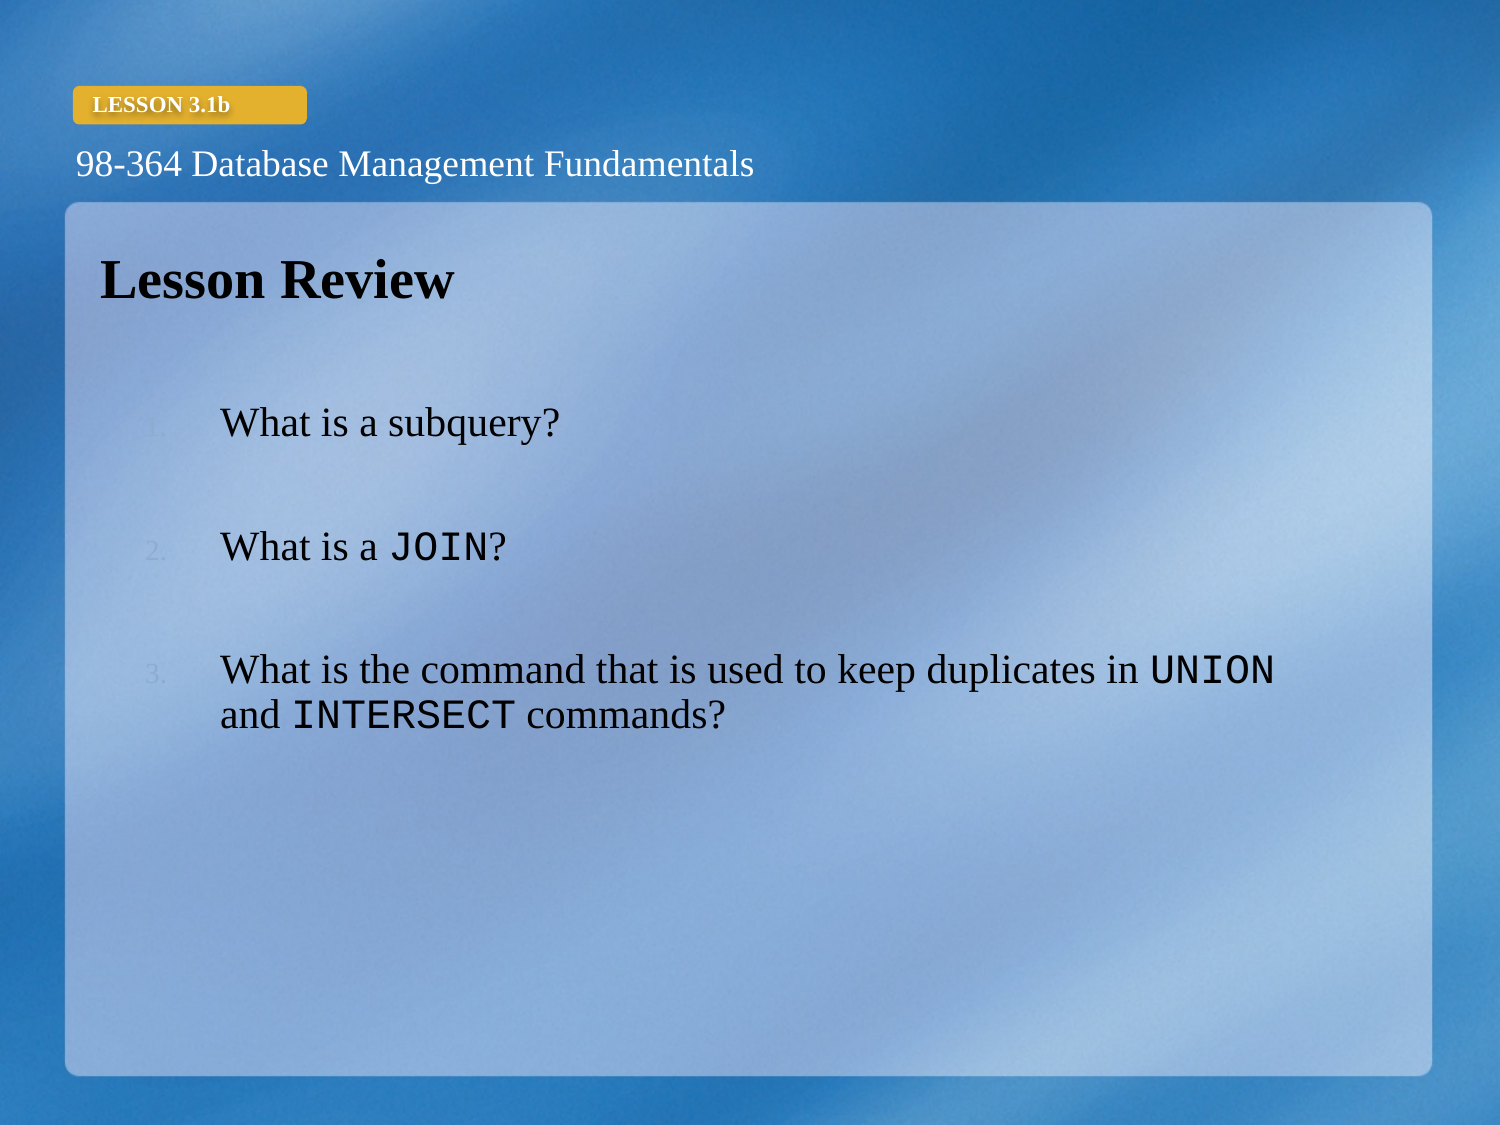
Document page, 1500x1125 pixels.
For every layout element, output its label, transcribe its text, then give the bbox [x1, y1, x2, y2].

picture [0, 0, 1500, 1125]
list Lesson Review What is a subquery? What is a JOIN? What is the command that is used to keep duplicates in UNION and INTERSECT commands? [85, 242, 1325, 1008]
